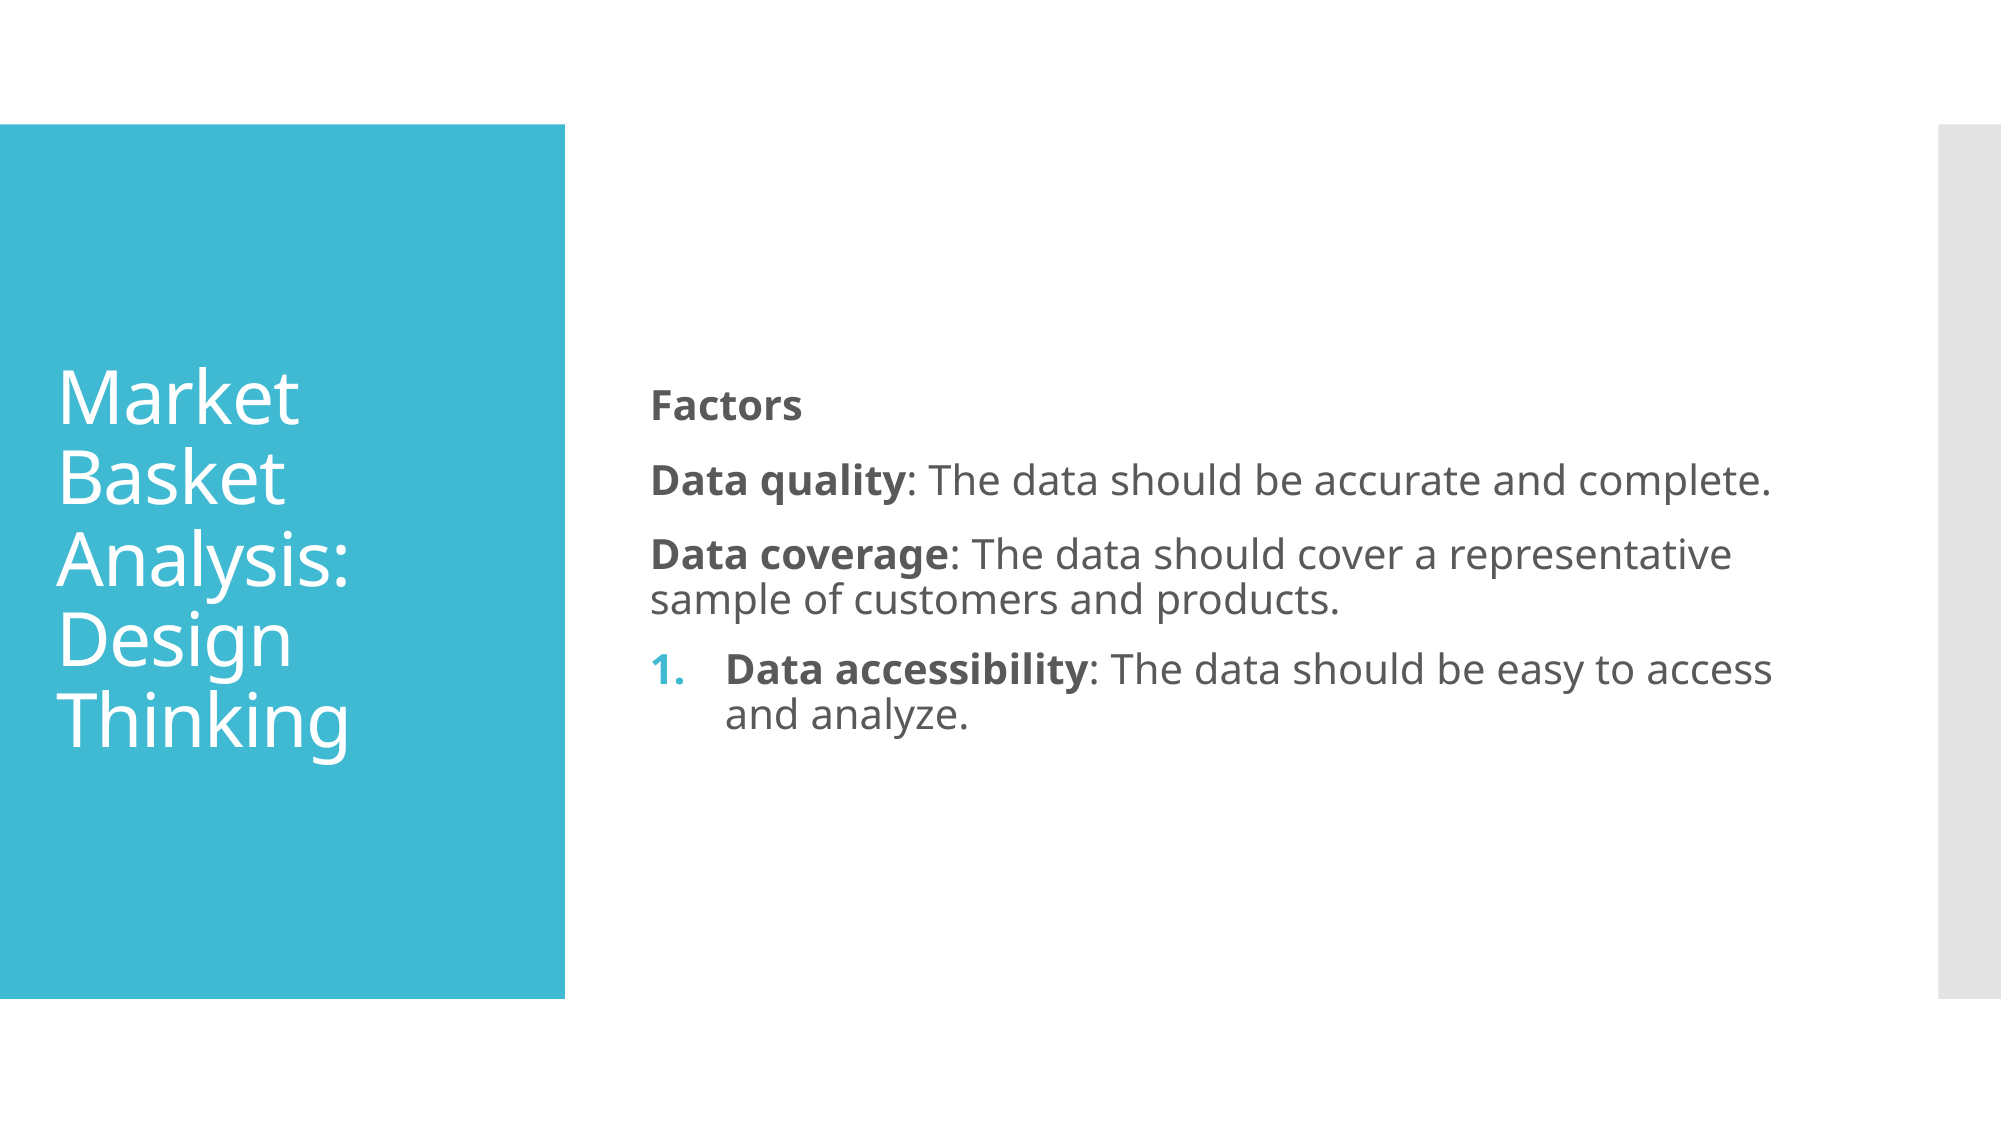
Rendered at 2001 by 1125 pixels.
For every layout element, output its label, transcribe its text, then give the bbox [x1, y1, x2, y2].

list Factors Data quality: The data should be accurate and complete. Data coverage: The data should cover a representative sample of customers and products. Data accessibility: The data should be easy to access and analyze. [634, 141, 1835, 982]
title Market Basket Analysis: Design Thinking [41, 184, 525, 940]
